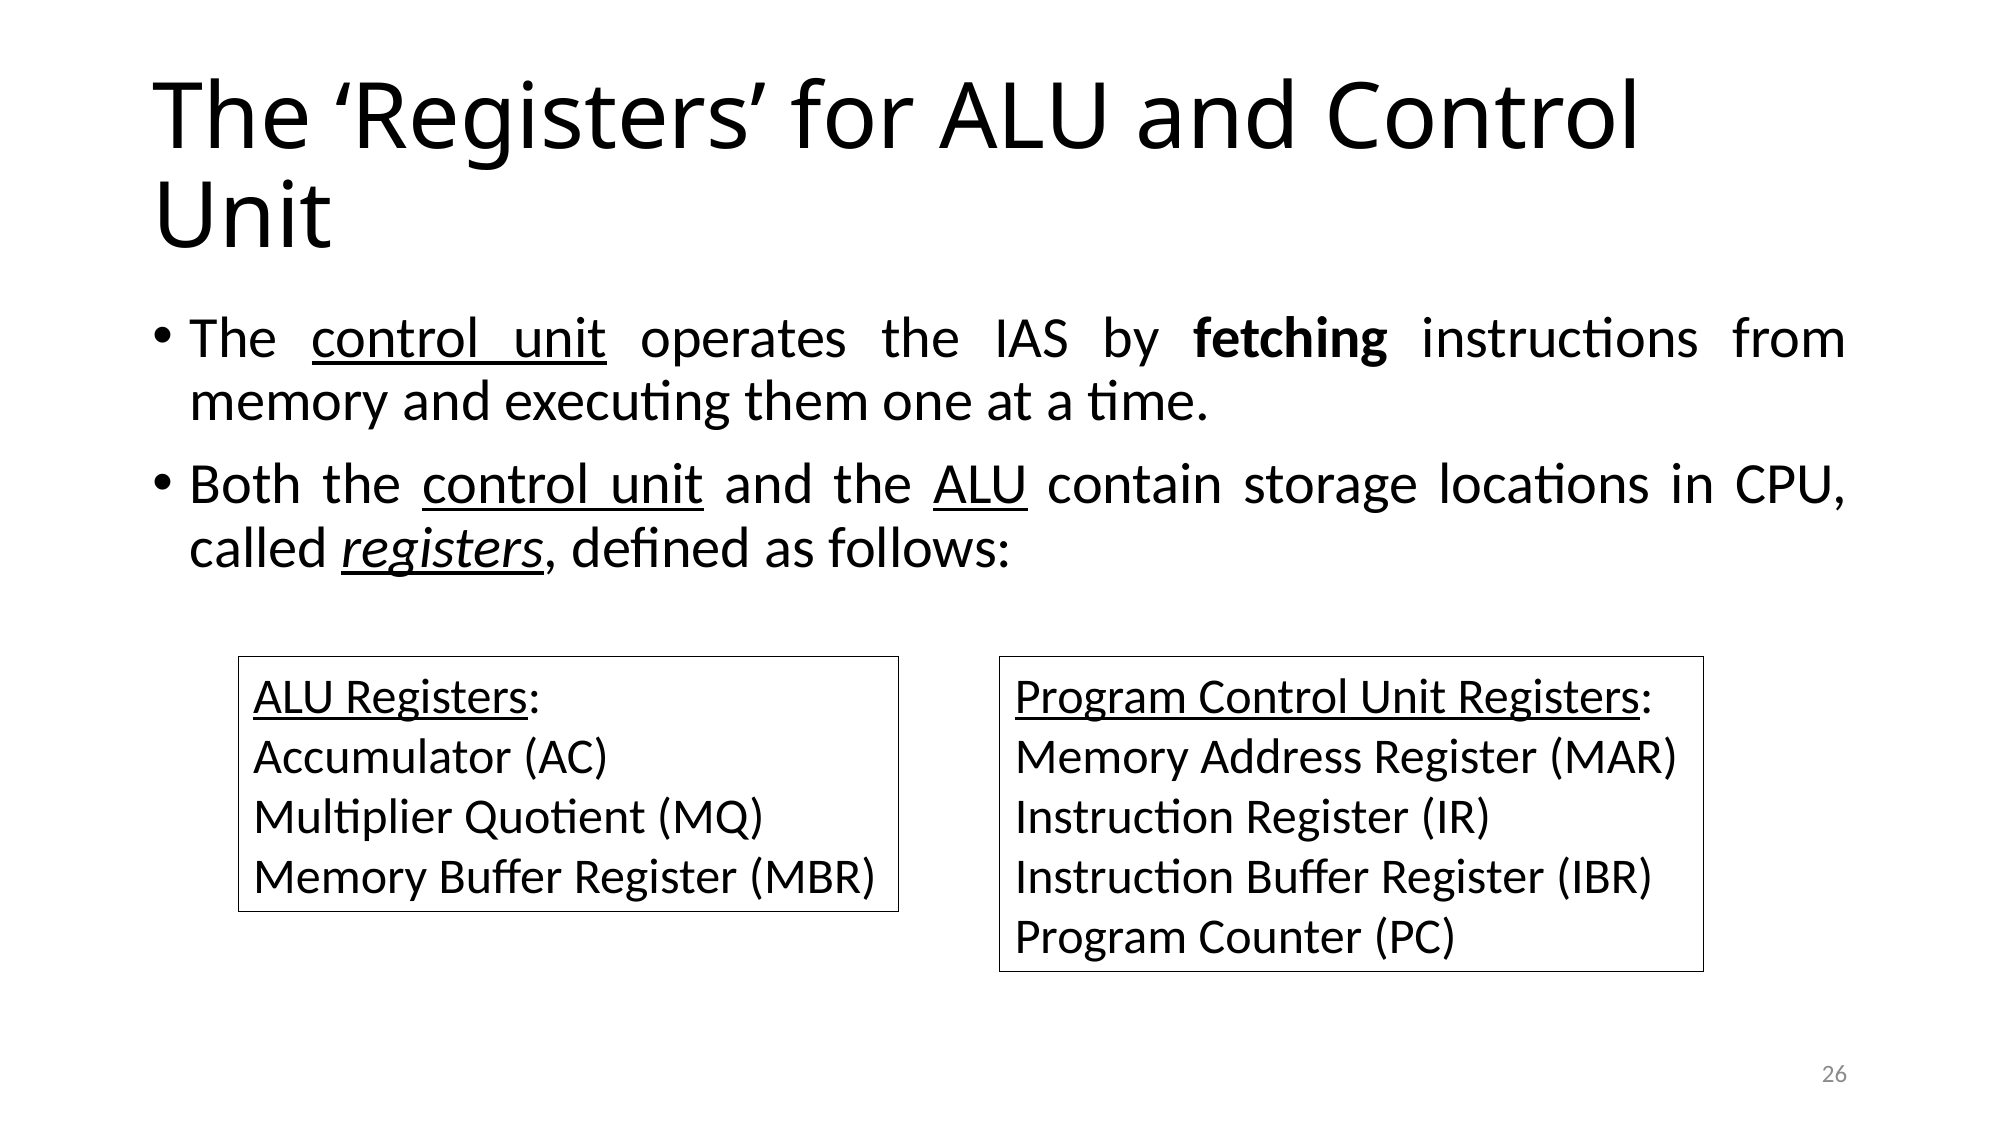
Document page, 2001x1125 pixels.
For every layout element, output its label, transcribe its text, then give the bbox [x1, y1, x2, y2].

slide_number 26 [1412, 1042, 1863, 1103]
title The ‘Registers’ for ALU and Control Unit [137, 59, 1863, 278]
text_box ALU Registers: Accumulator (AC) Multiplier Quotient (MQ) Memory Buffer Register (MBR) [238, 656, 899, 912]
text_box Program Control Unit Registers: Memory Address Register (MAR) Instruction Register (IR) Instruction Buffer Register (IBR) Program Counter (PC) [999, 656, 1704, 972]
list The control unit operates the IAS by fetching instructions from memory and executing them one at a time. Both the control unit and the ALU contain storage locations in CPU, called registers, defined as follows: [137, 299, 1863, 1014]
